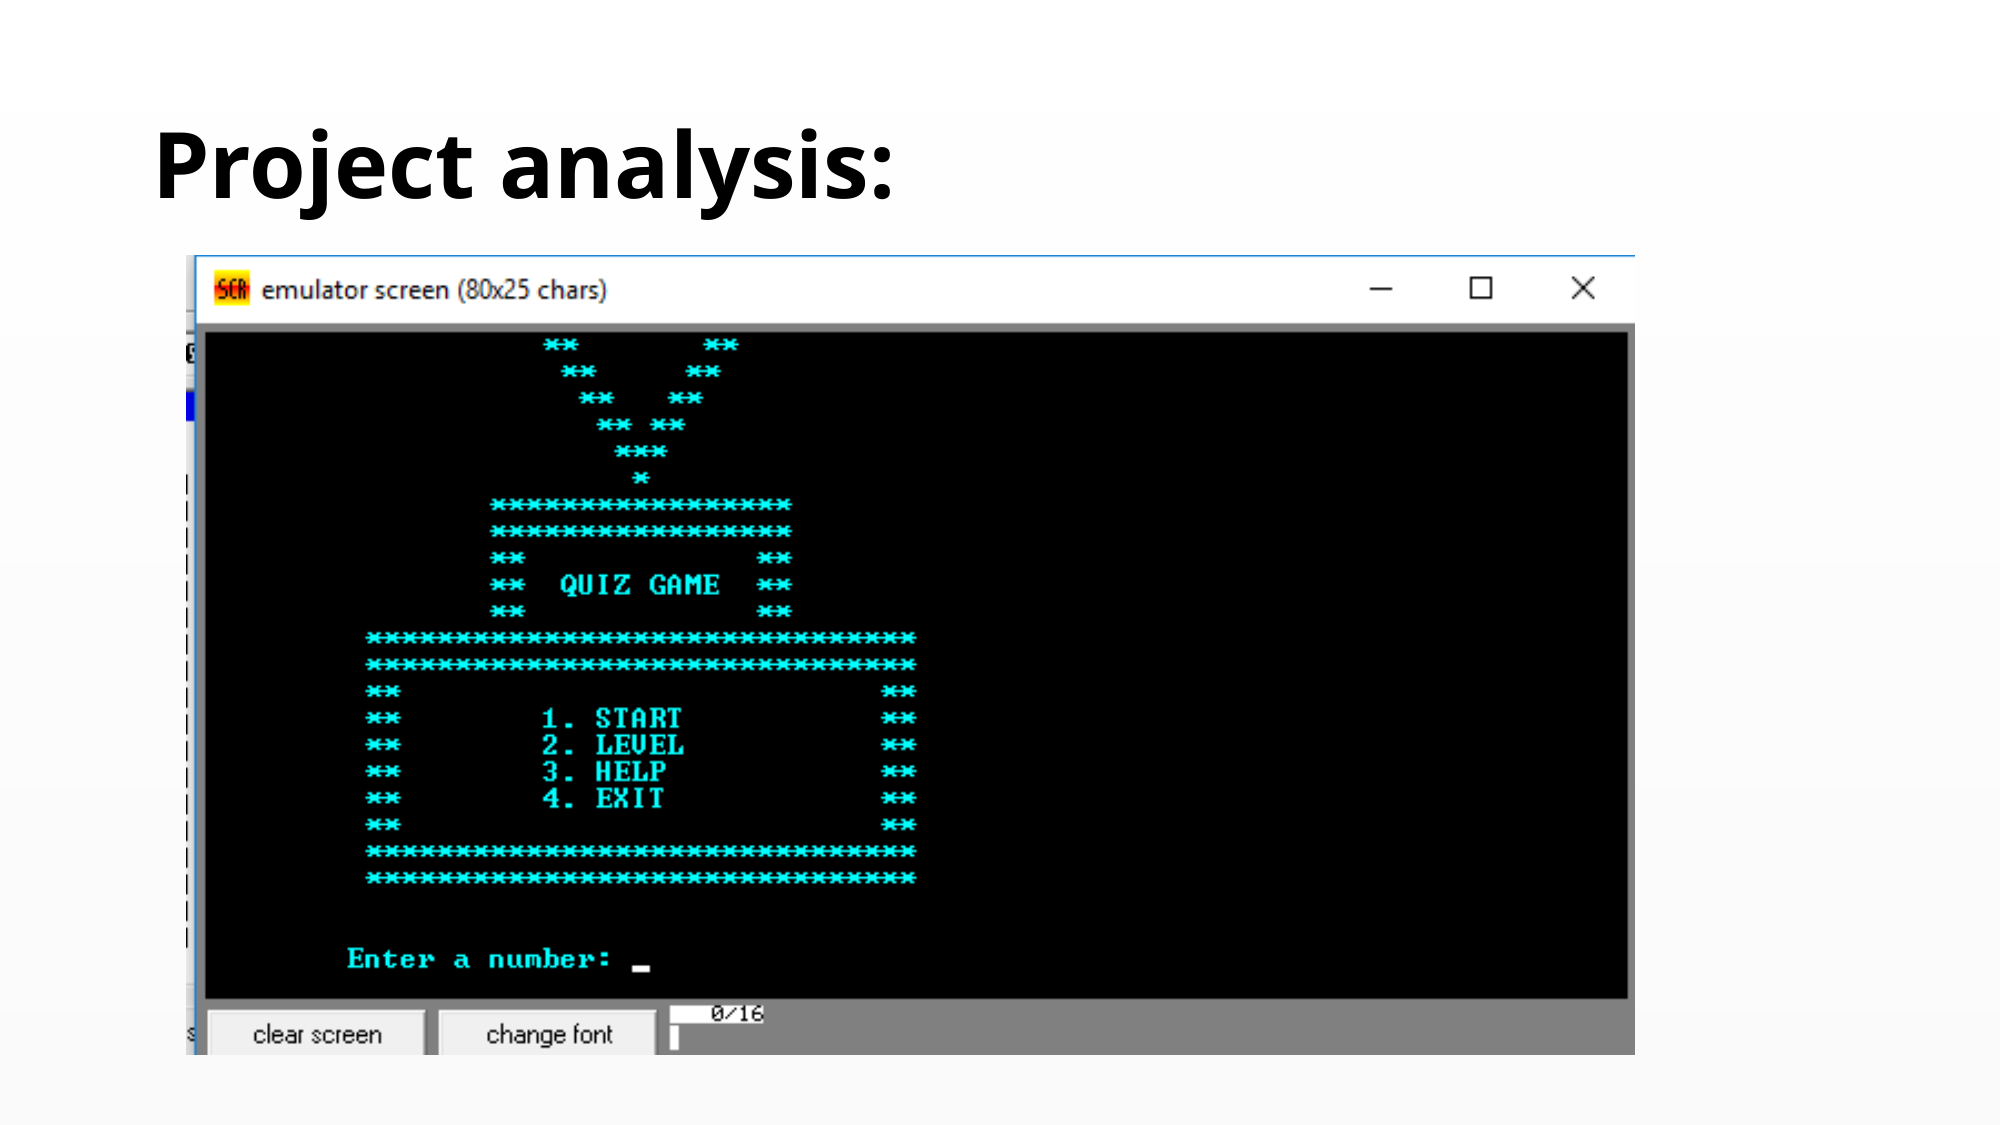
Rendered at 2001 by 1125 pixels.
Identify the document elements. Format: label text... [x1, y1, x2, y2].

title Project analysis: [137, 59, 1863, 278]
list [186, 255, 1635, 1055]
